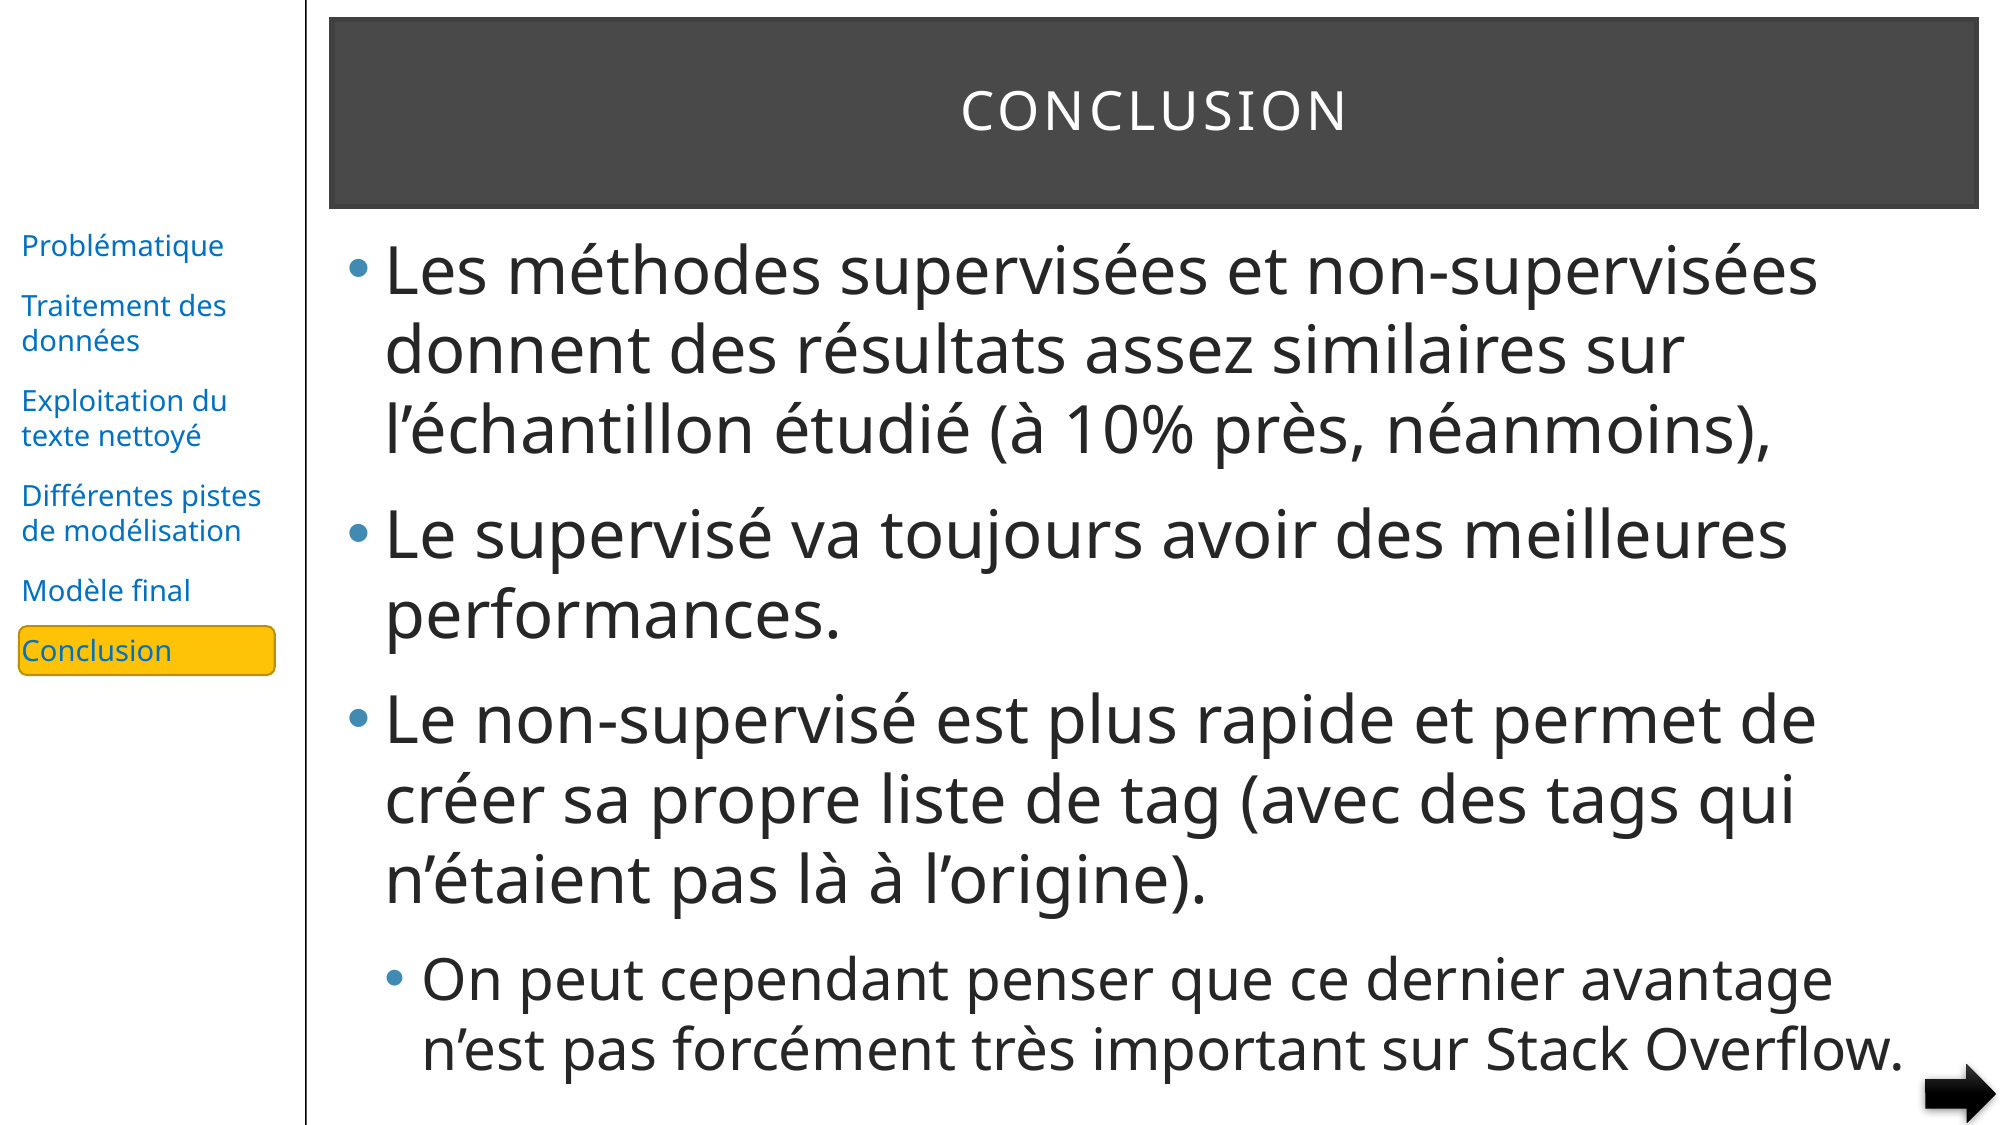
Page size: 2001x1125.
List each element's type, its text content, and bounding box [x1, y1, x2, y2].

text_box [1925, 1064, 1997, 1124]
list Les méthodes supervisées et non-supervisées donnent des résultats assez similaires sur l’échantillon étudié (à 10% près, néanmoins), Le supervisé va toujours avoir des meilleures performances. Le non-supervisé est plus rapide et permet de créer sa propre liste de tag (avec des tags qui n’étaient pas là à l’origine). On peut cependant penser que ce dernier avantage n’est pas forcément très important sur Stack Overflow. [331, 219, 1977, 1106]
title CONCLUSION [329, 17, 1979, 209]
